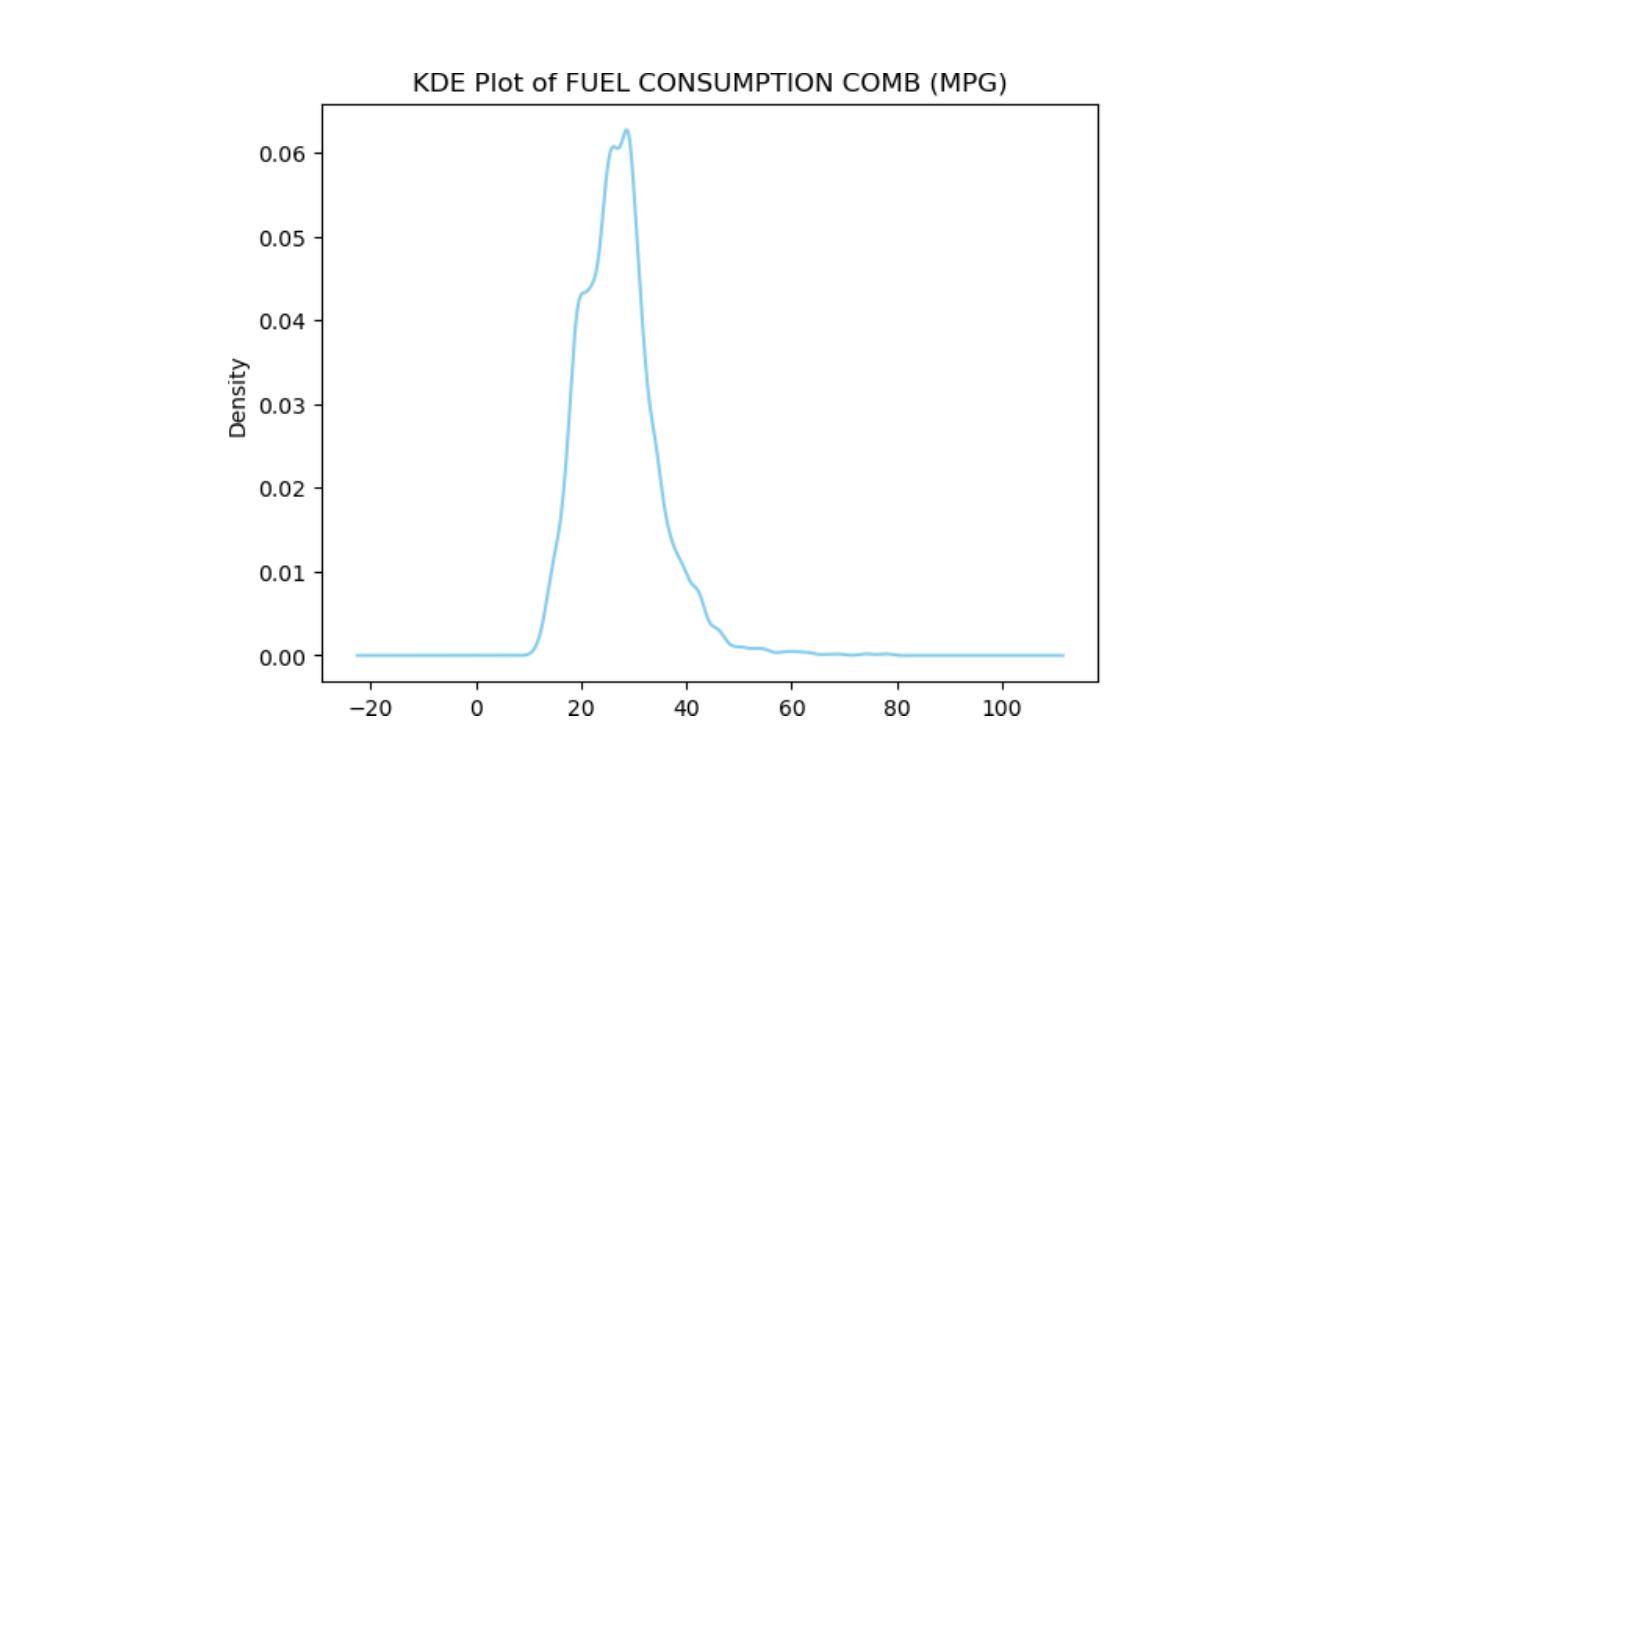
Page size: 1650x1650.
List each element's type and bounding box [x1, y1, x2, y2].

picture [228, 73, 1101, 717]
